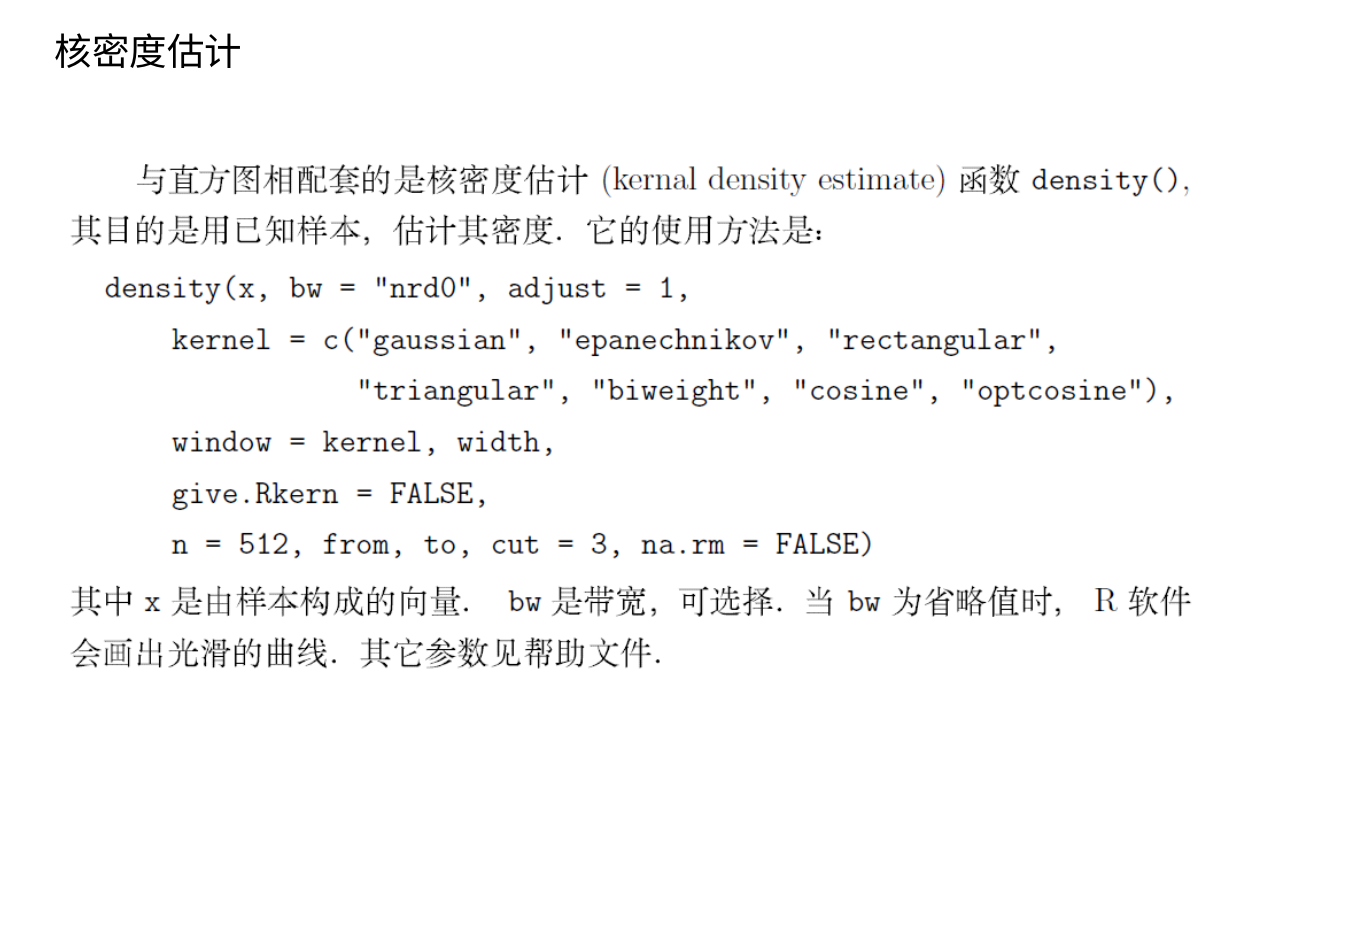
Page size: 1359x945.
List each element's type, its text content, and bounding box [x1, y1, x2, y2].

text_box 核密度估计 [39, 20, 258, 80]
picture [58, 147, 1205, 687]
